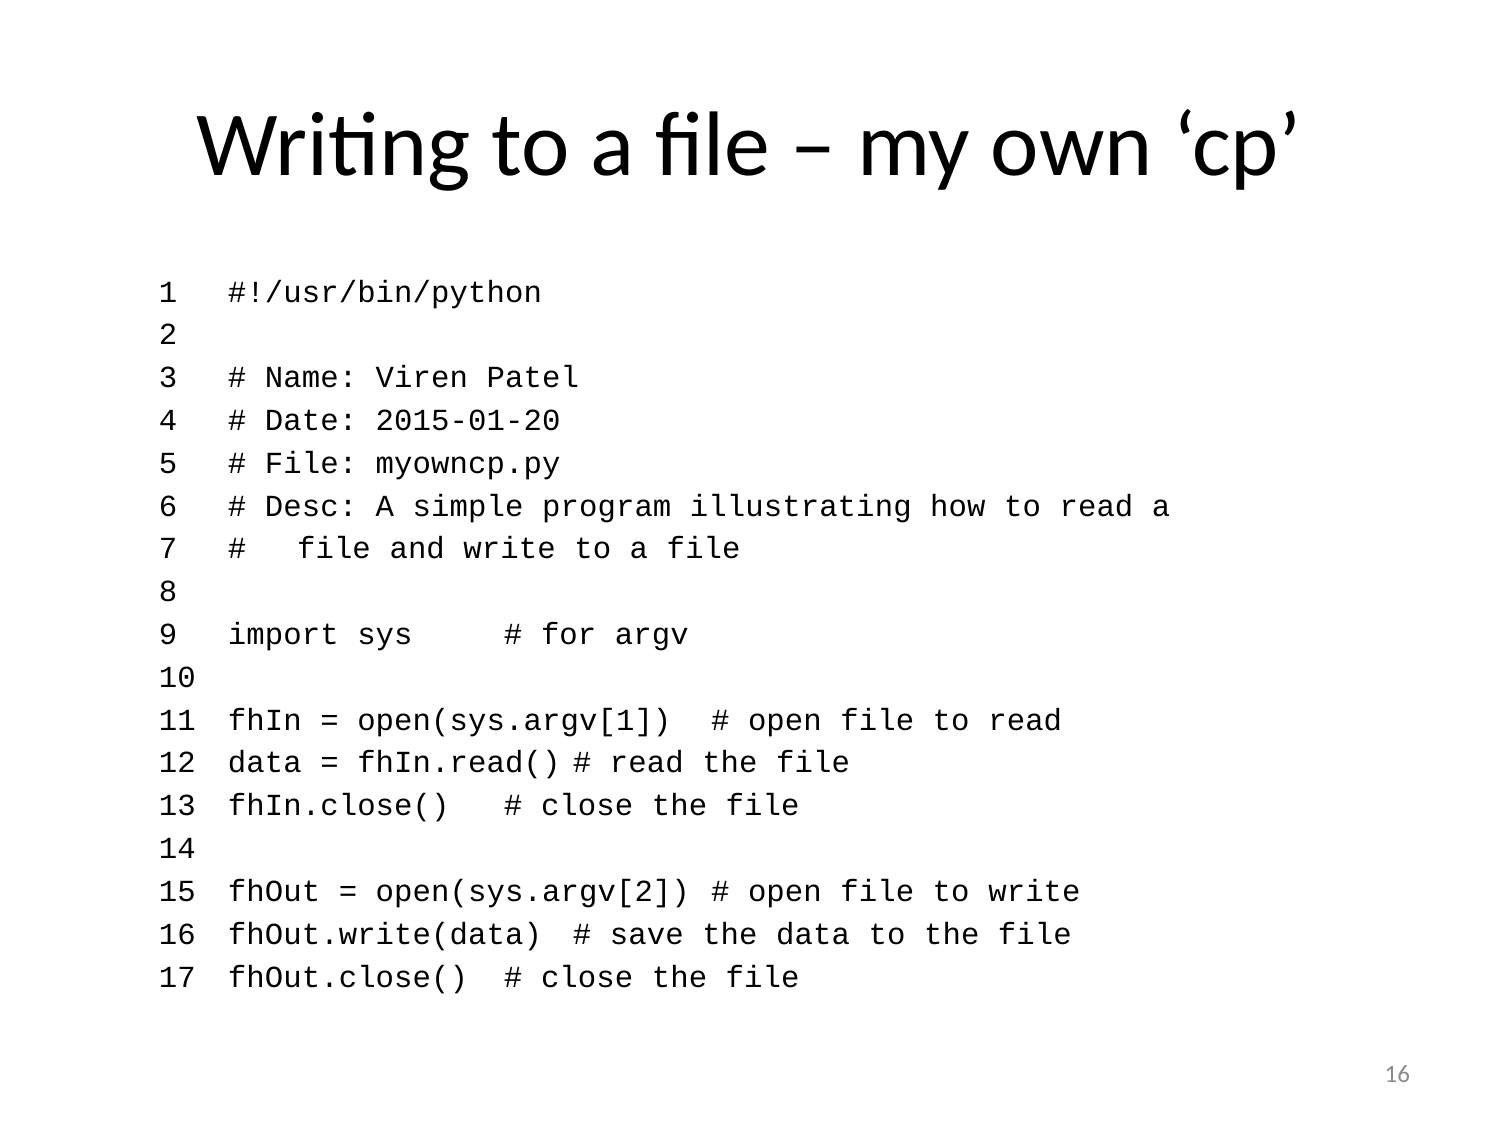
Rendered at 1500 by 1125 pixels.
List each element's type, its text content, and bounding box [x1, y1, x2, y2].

slide_number 16 [1074, 1042, 1425, 1103]
title Writing to a file – my own ‘cp’ [75, 45, 1425, 233]
list 1 #!/usr/bin/python 2 3 # Name: Viren Patel 4 # Date: 2015-01-20 5 # File: myowncp.py 6 # Desc: A simple program illustrating how to read a 7 # file and write to a file 8 9 import sys # for argv 10 11 fhIn = open(sys.argv[1]) # open file to read 12 data = fhIn.read() # read the file 13 fhIn.close() # close the file 14 15 fhOut = open(sys.argv[2]) # open file to write 16 fhOut.write(data) # save the data to the file 17 fhOut.close() # close the file [75, 263, 1425, 1007]
